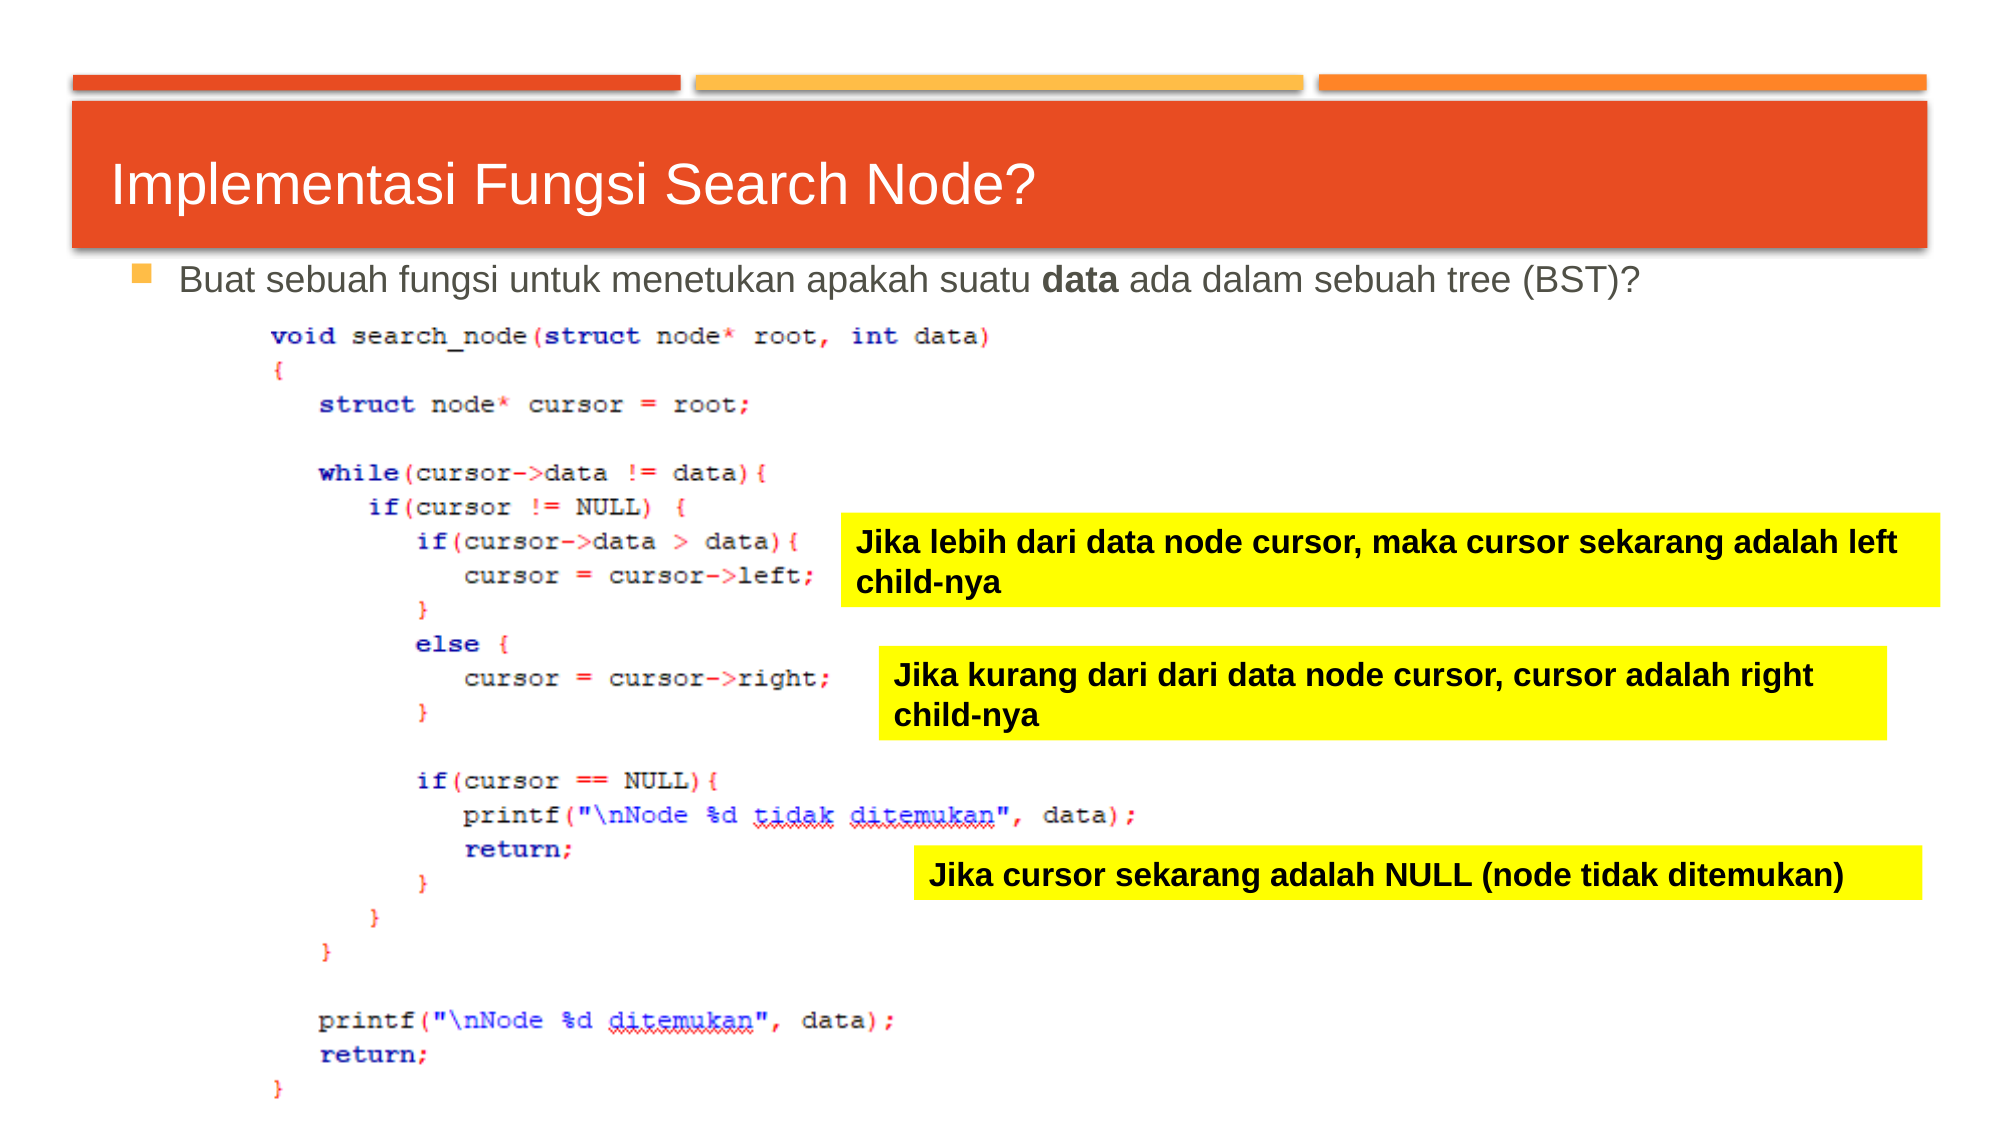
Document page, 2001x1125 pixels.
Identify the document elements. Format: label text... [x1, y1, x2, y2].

text_box Jika cursor sekarang adalah NULL (node tidak ditemukan) [1165, 845, 1923, 900]
title Implementasi Fungsi Search Node? [95, 115, 1905, 248]
picture [270, 320, 1158, 1117]
text_box Jika kurang dari dari data node cursor, cursor adalah right child-nya [1165, 645, 1888, 741]
text_box Jika lebih dari data node cursor, maka cursor sekarang adalah left child-nya [1165, 512, 1941, 608]
list Buat sebuah fungsi untuk menetukan apakah suatu data ada dalam sebuah tree (BST)? [113, 247, 1923, 914]
